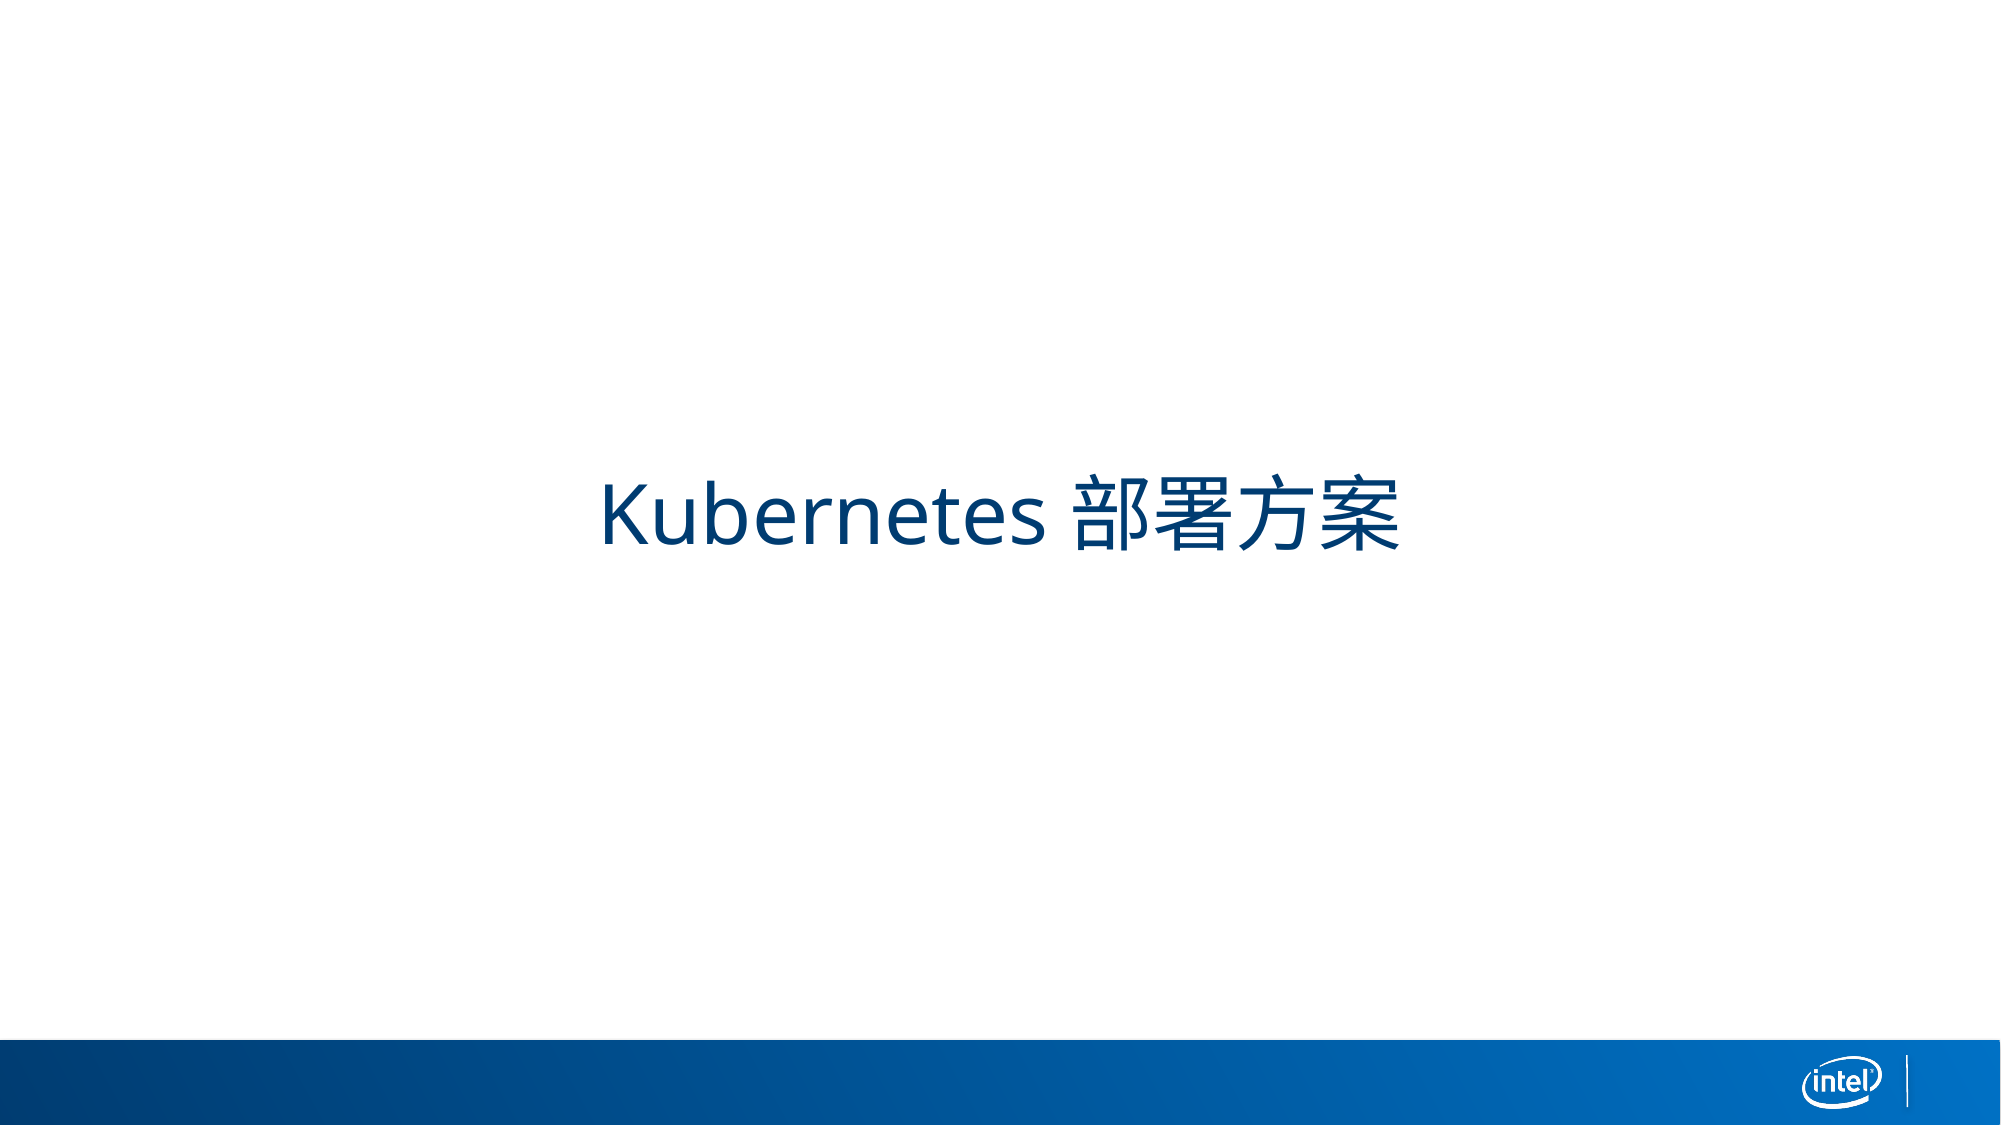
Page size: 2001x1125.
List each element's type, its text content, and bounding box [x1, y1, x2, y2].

picture [1802, 1056, 1882, 1109]
text_box Kubernetes部署方案 [597, 461, 1403, 562]
